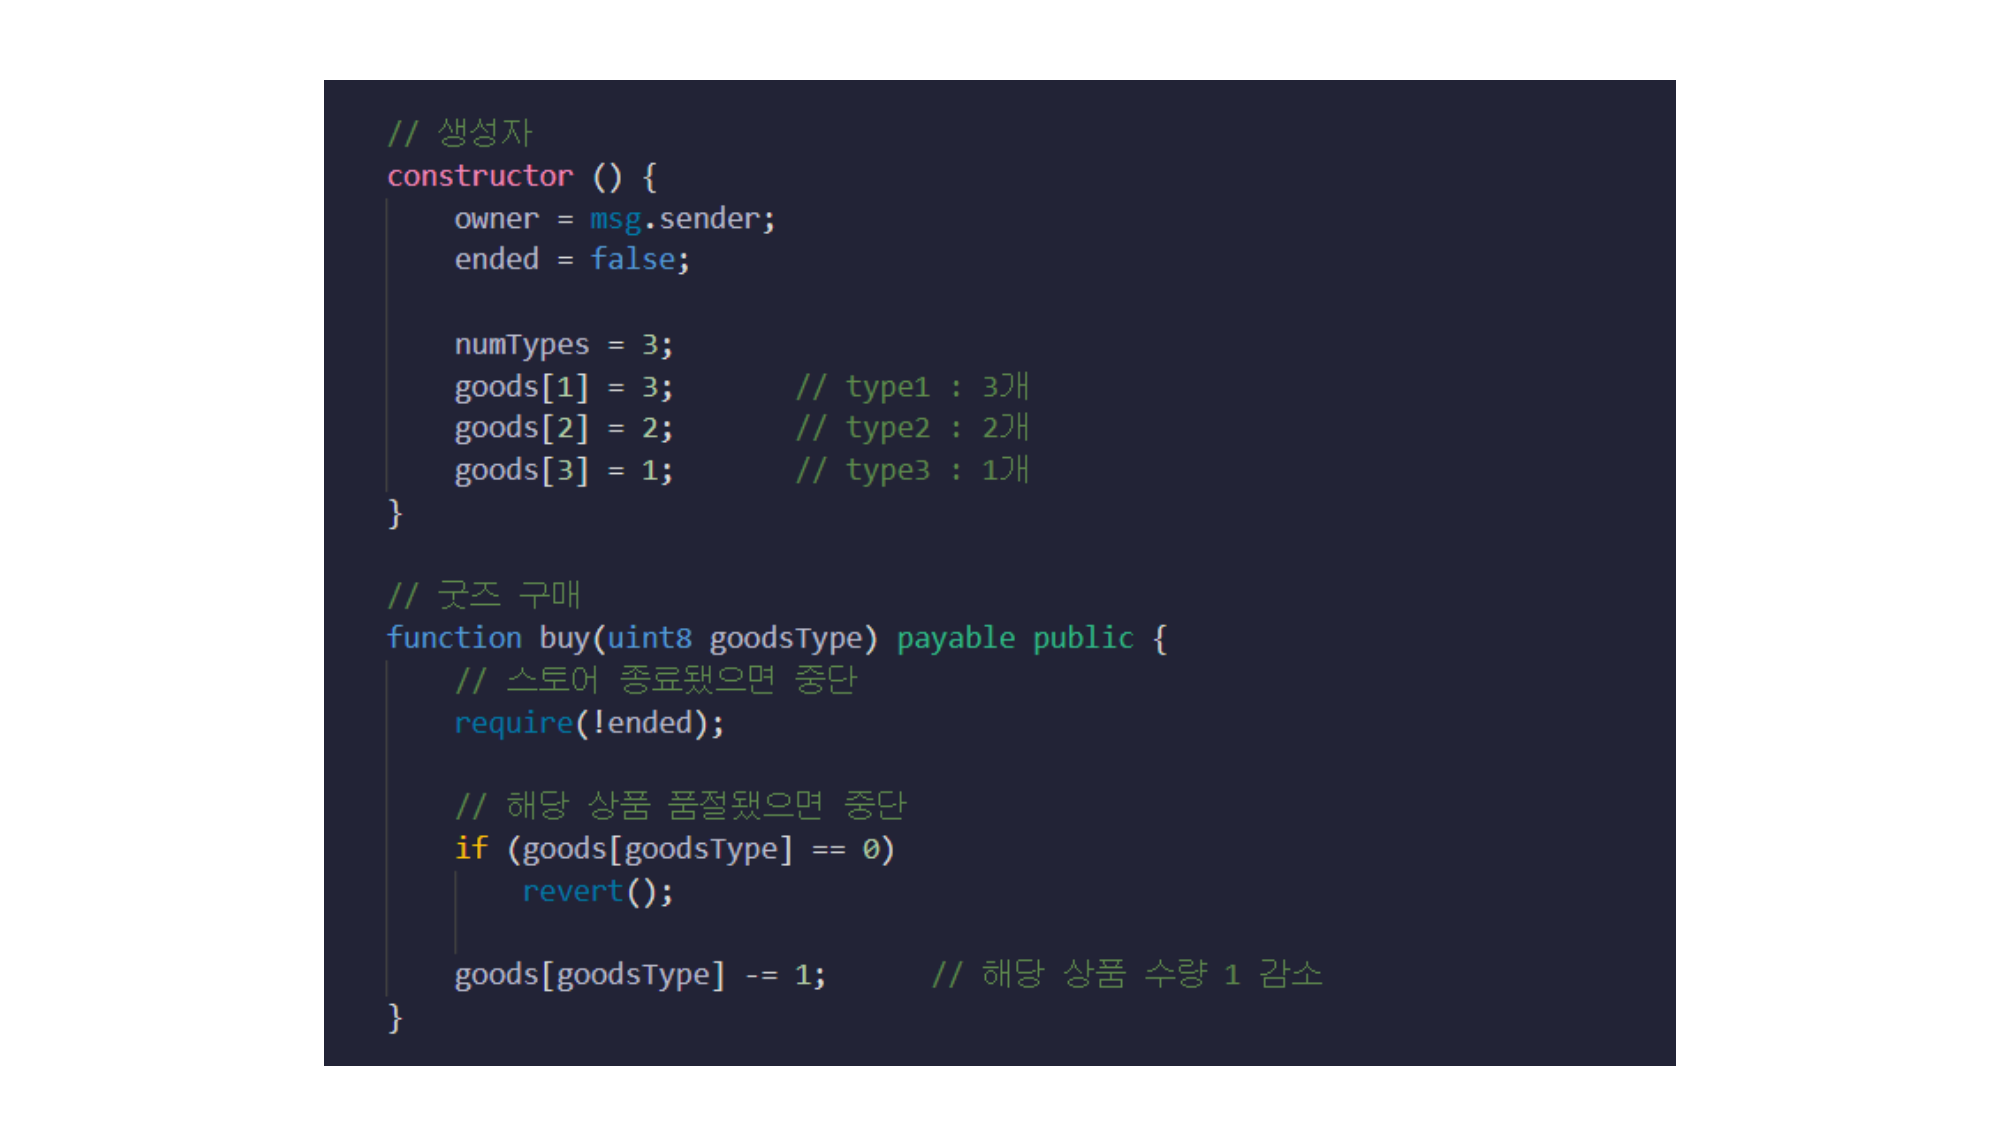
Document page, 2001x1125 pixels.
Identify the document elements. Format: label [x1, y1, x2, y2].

picture [324, 80, 1676, 1066]
